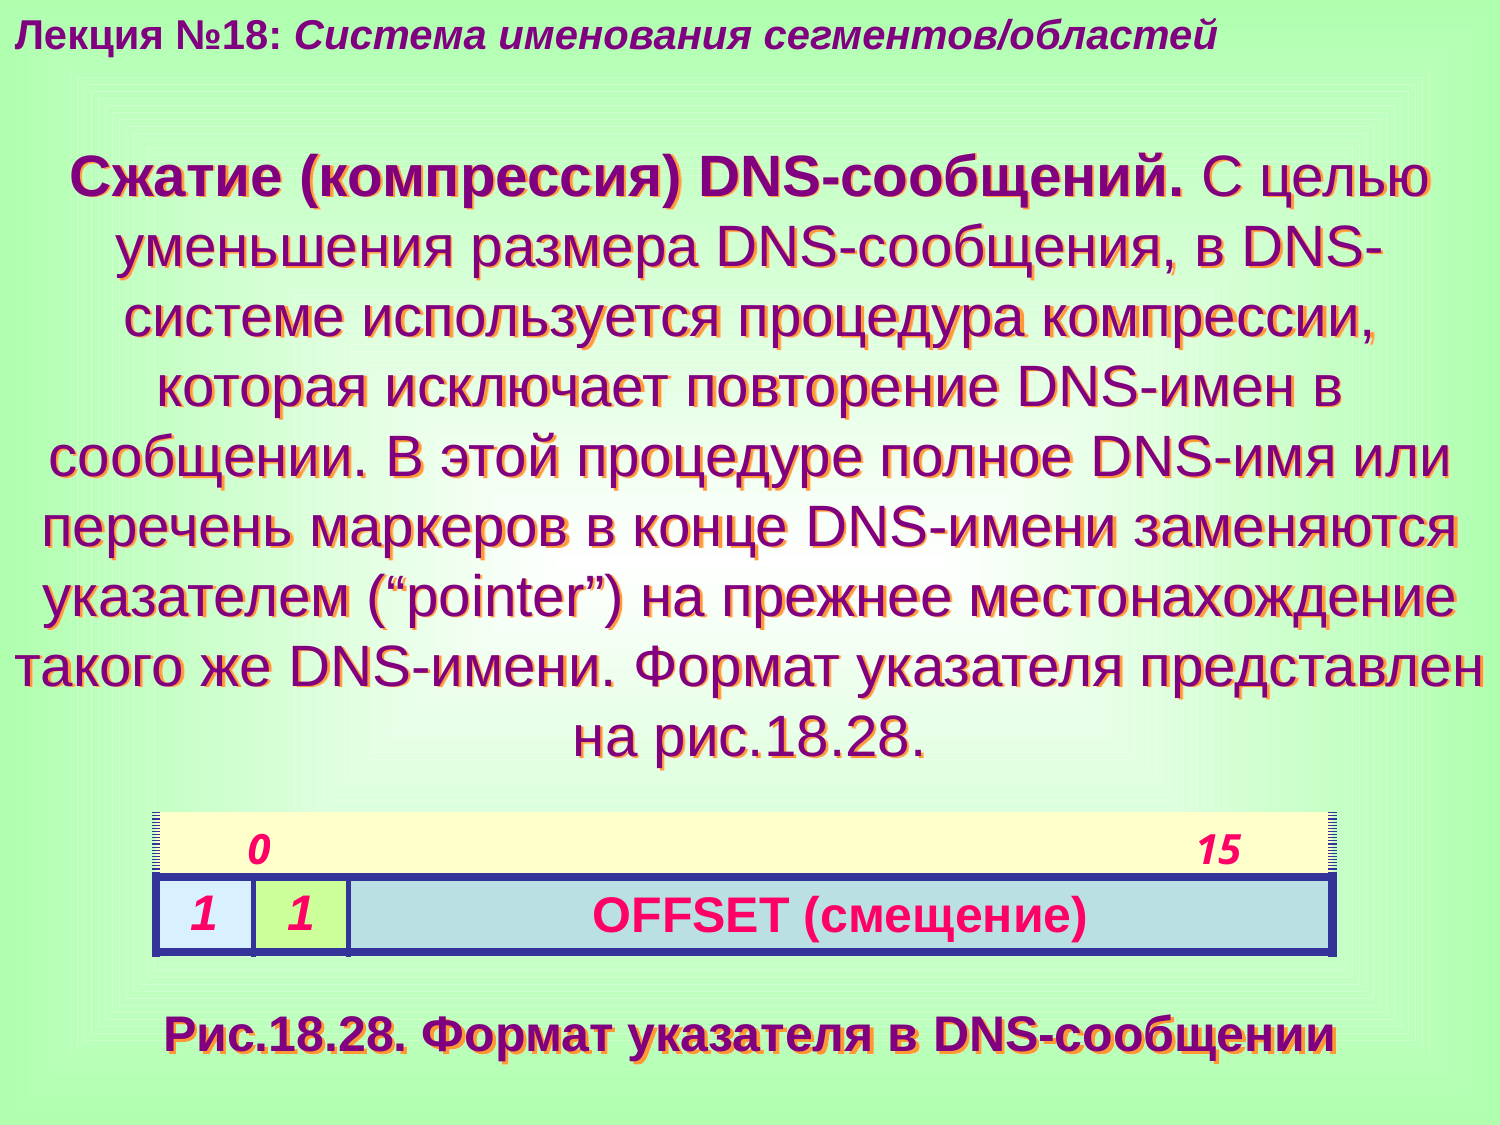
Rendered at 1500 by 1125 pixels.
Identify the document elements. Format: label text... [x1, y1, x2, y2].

table_header 0 15 [156, 812, 1332, 873]
table_cell 1 [160, 881, 251, 948]
table_cell 1 [256, 881, 346, 948]
text_box Лекция №18: Система именования сегментов/областей [0, 0, 1500, 65]
table_cell OFFSET (смещение) [351, 881, 1328, 948]
text_box Сжатие (компрессия) DNS-сообщений. С целью уменьшения размера DNS-сообщения, в DNS-системе используется процедура компрессии, которая исключает повторение DNS-имен в сообщении. В этой процедуре полное DNS-имя или перечень маркеров в конце DNS-имени заменяются указателем (“pointer”) на прежнее местонахождение такого же DNS-имени. Формат указателя представлен на рис.18.28. [0, 130, 1500, 775]
text_box Рис.18.28. Формат указателя в DNS-сообщении [0, 1008, 1500, 1063]
